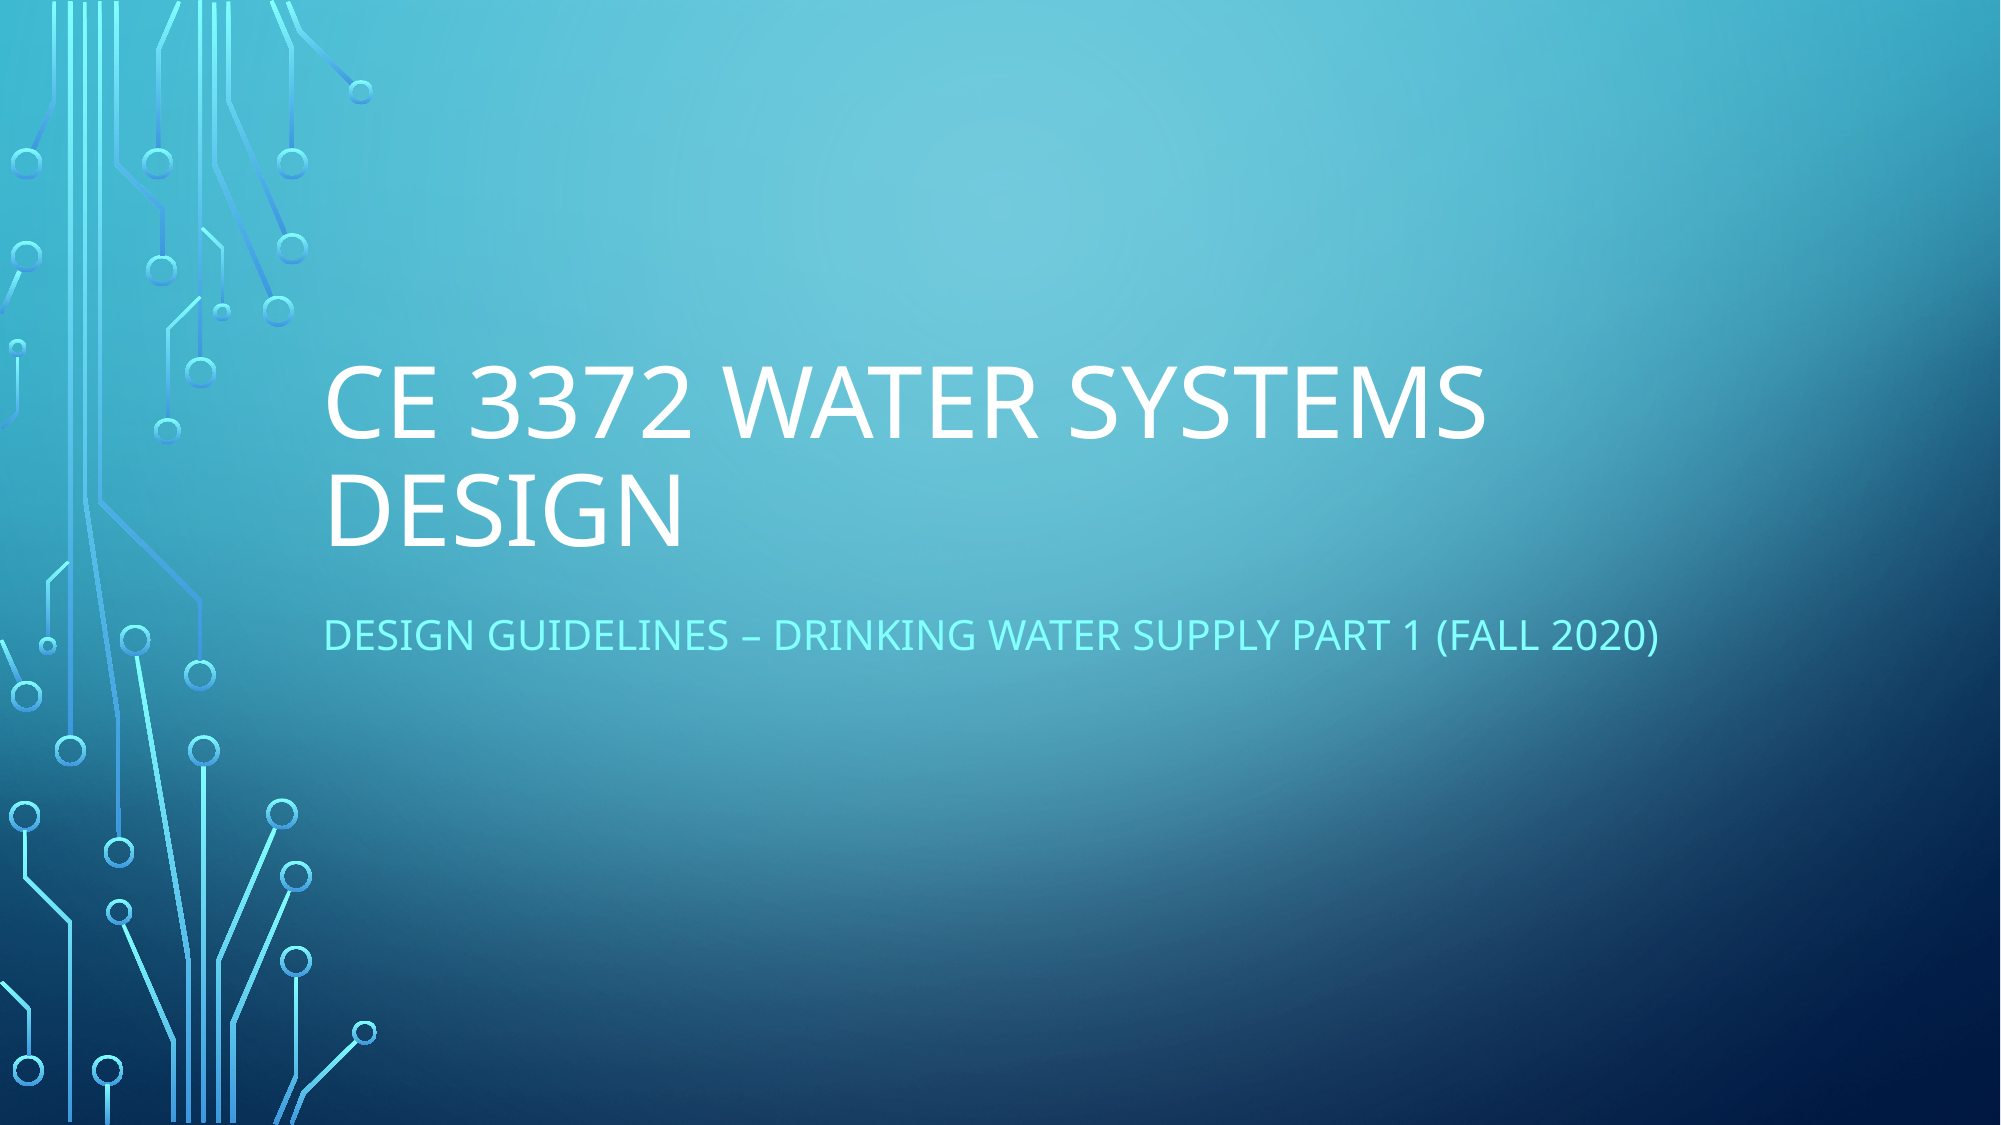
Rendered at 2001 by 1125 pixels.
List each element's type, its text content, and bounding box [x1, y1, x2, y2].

subtitle Design Guidelines – drinking water supply Part 1 (fall 2020) [307, 590, 1750, 863]
title CE 3372 water systems design [307, 184, 1750, 576]
